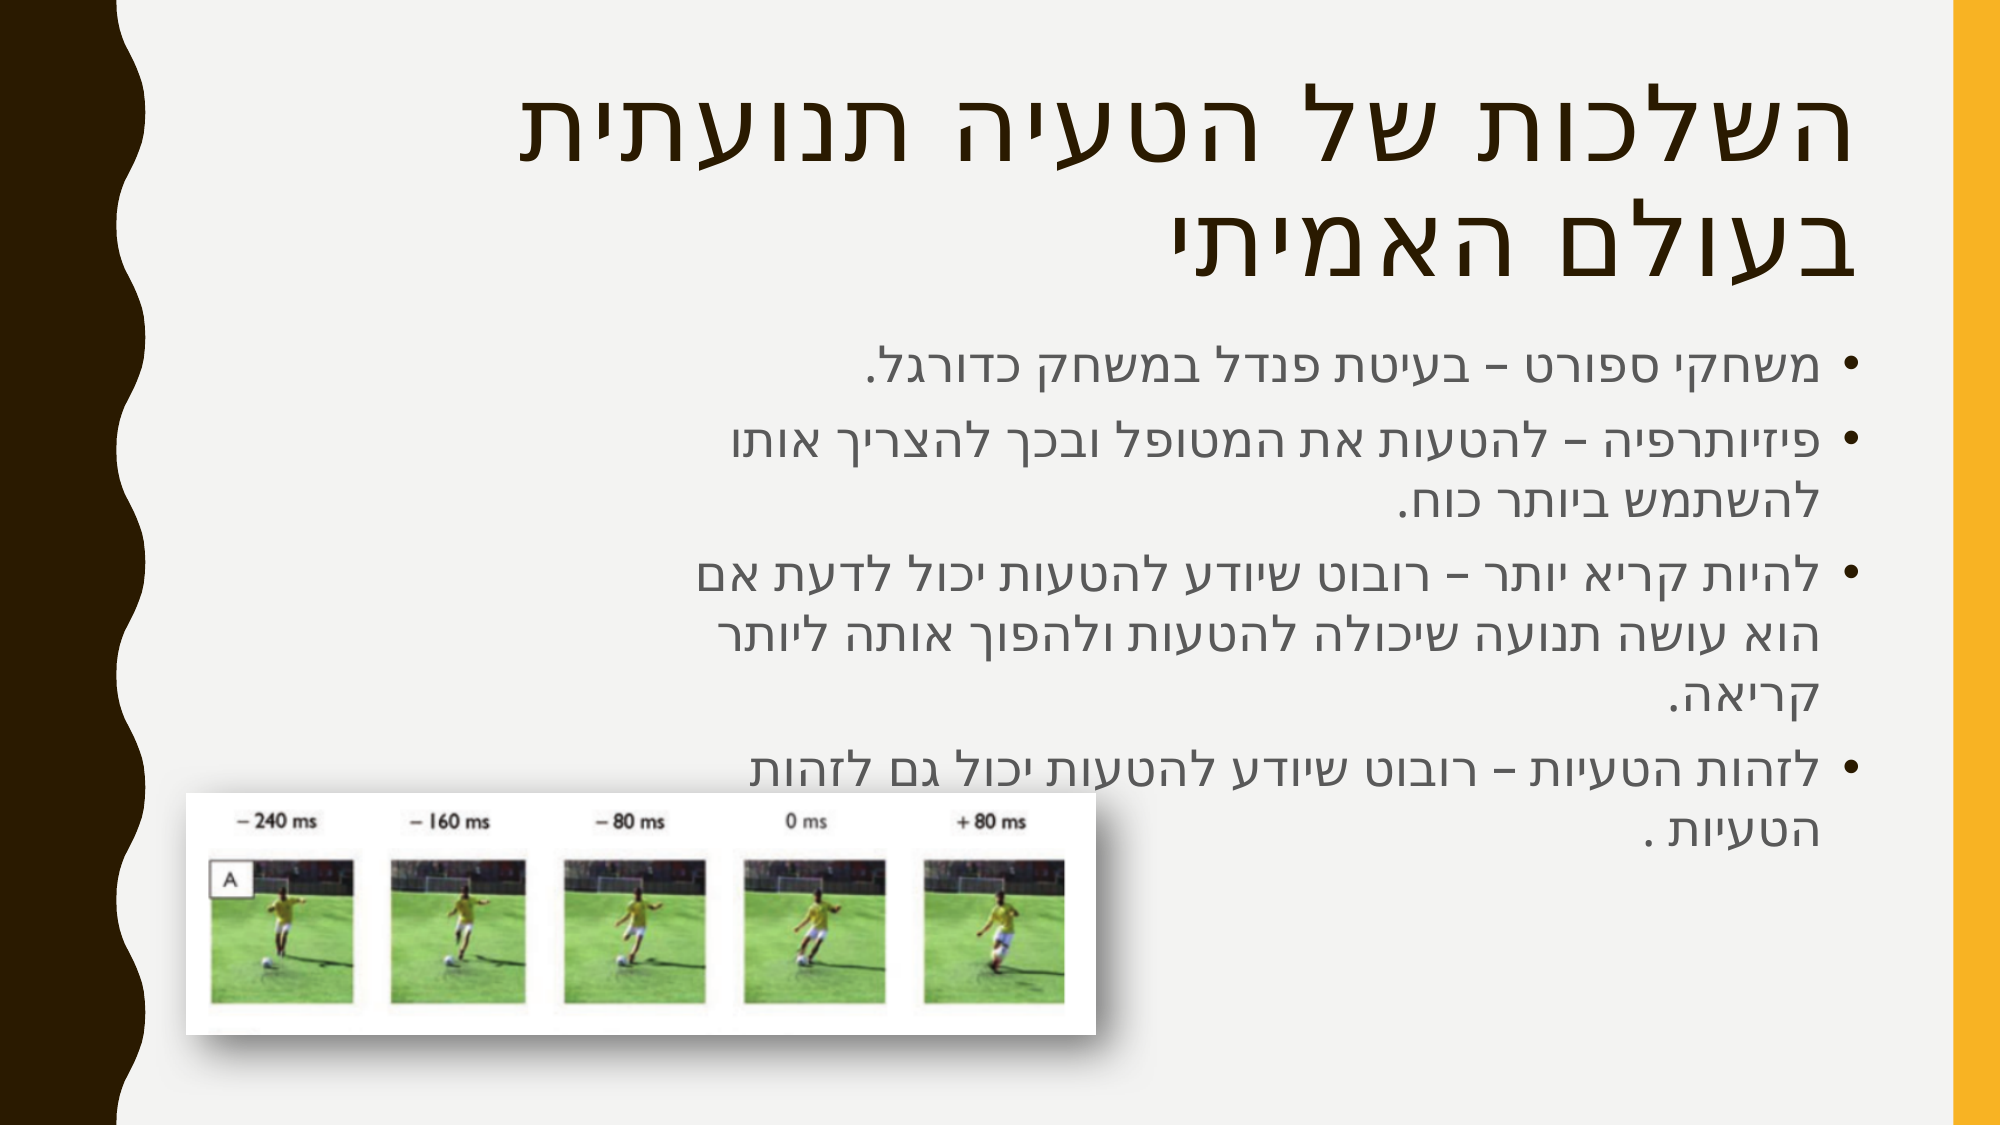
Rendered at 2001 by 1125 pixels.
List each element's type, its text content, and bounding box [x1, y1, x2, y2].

list משחקי ספורט – בעיטת פנדל במשחק כדורגל. פיזיותרפיה – להטעות את המטופל ובכך להצריך אותו להשתמש ביותר כוח. להיות קריא יותר – רובוט שיודע להטעות יכול לדעת אם הוא עושה תנועה שיכולה להטעות ולהפוך אותה ליותר קריאה. לזהות הטעיות – רובוט שיודע להטעות יכול גם לזהות הטעיות . [656, 324, 1875, 915]
picture [186, 793, 1096, 1035]
title השלכות של הטעיה תנועתית בעולם האמיתי [205, 62, 1875, 308]
